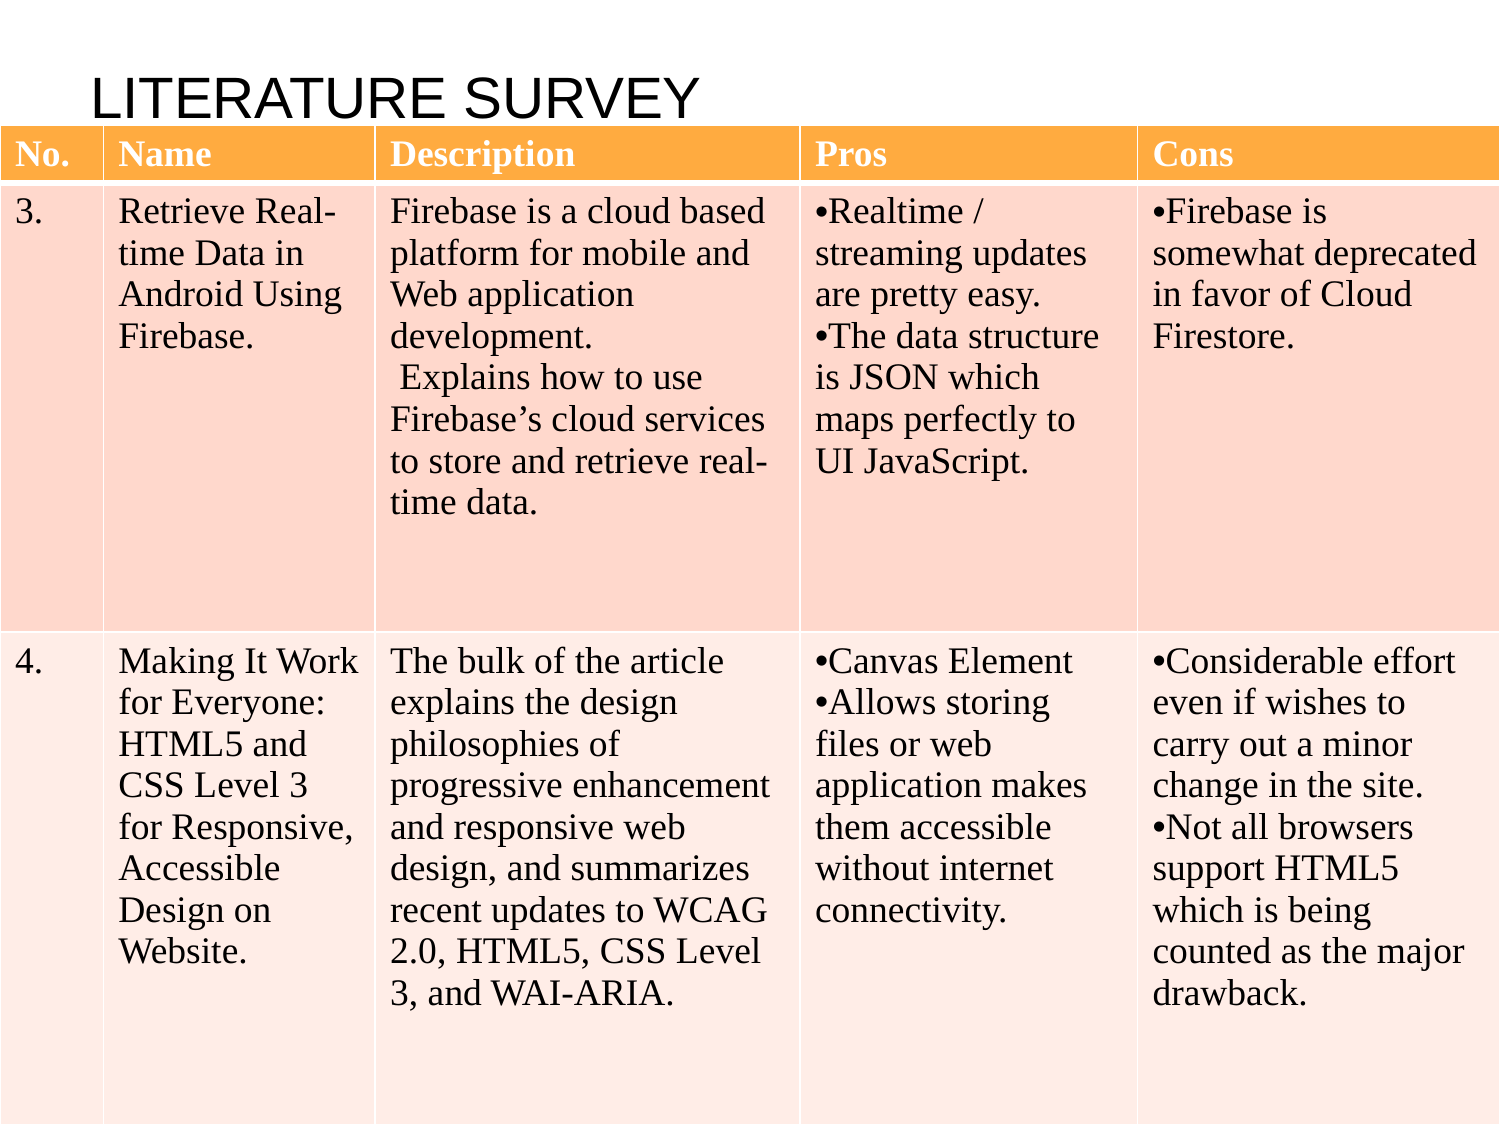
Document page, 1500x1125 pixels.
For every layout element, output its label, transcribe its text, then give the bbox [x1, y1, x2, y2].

table_cell Making It Work for Everyone: HTML5 and CSS Level 3 for Responsive, Accessible Design on Website. [104, 633, 374, 1124]
table_header Description [376, 126, 799, 180]
table_header Name [104, 126, 374, 180]
table_cell Realtime / streaming updates are pretty easy. The data structure is JSON which maps perfectly to UI JavaScript. [801, 186, 1137, 631]
table_cell 4. [1, 633, 103, 1124]
table_cell Firebase is a cloud based platform for mobile and Web application development. Explains how to use Firebase’s cloud services to store and retrieve real-time data. [376, 186, 799, 631]
table_header Cons [1138, 126, 1499, 180]
table_cell 3. [1, 186, 103, 631]
table_cell Canvas Element Allows storing files or web application makes them accessible without internet connectivity. [801, 633, 1137, 1124]
table_header No. [1, 126, 103, 180]
table_cell Considerable effort even if wishes to carry out a minor change in the site. Not all browsers support HTML5 which is being counted as the major drawback. [1138, 633, 1499, 1124]
table_header Pros [801, 126, 1137, 180]
title LITERATURE SURVEY [75, 0, 1425, 124]
table_cell The bulk of the article explains the design philosophies of progressive enhancement and responsive web design, and summarizes recent updates to WCAG 2.0, HTML5, CSS Level 3, and WAI-ARIA. [376, 633, 799, 1124]
table_cell Firebase is somewhat deprecated in favor of Cloud Firestore. [1138, 186, 1499, 631]
table_cell Retrieve Real-time Data in Android Using Firebase. [104, 186, 374, 631]
